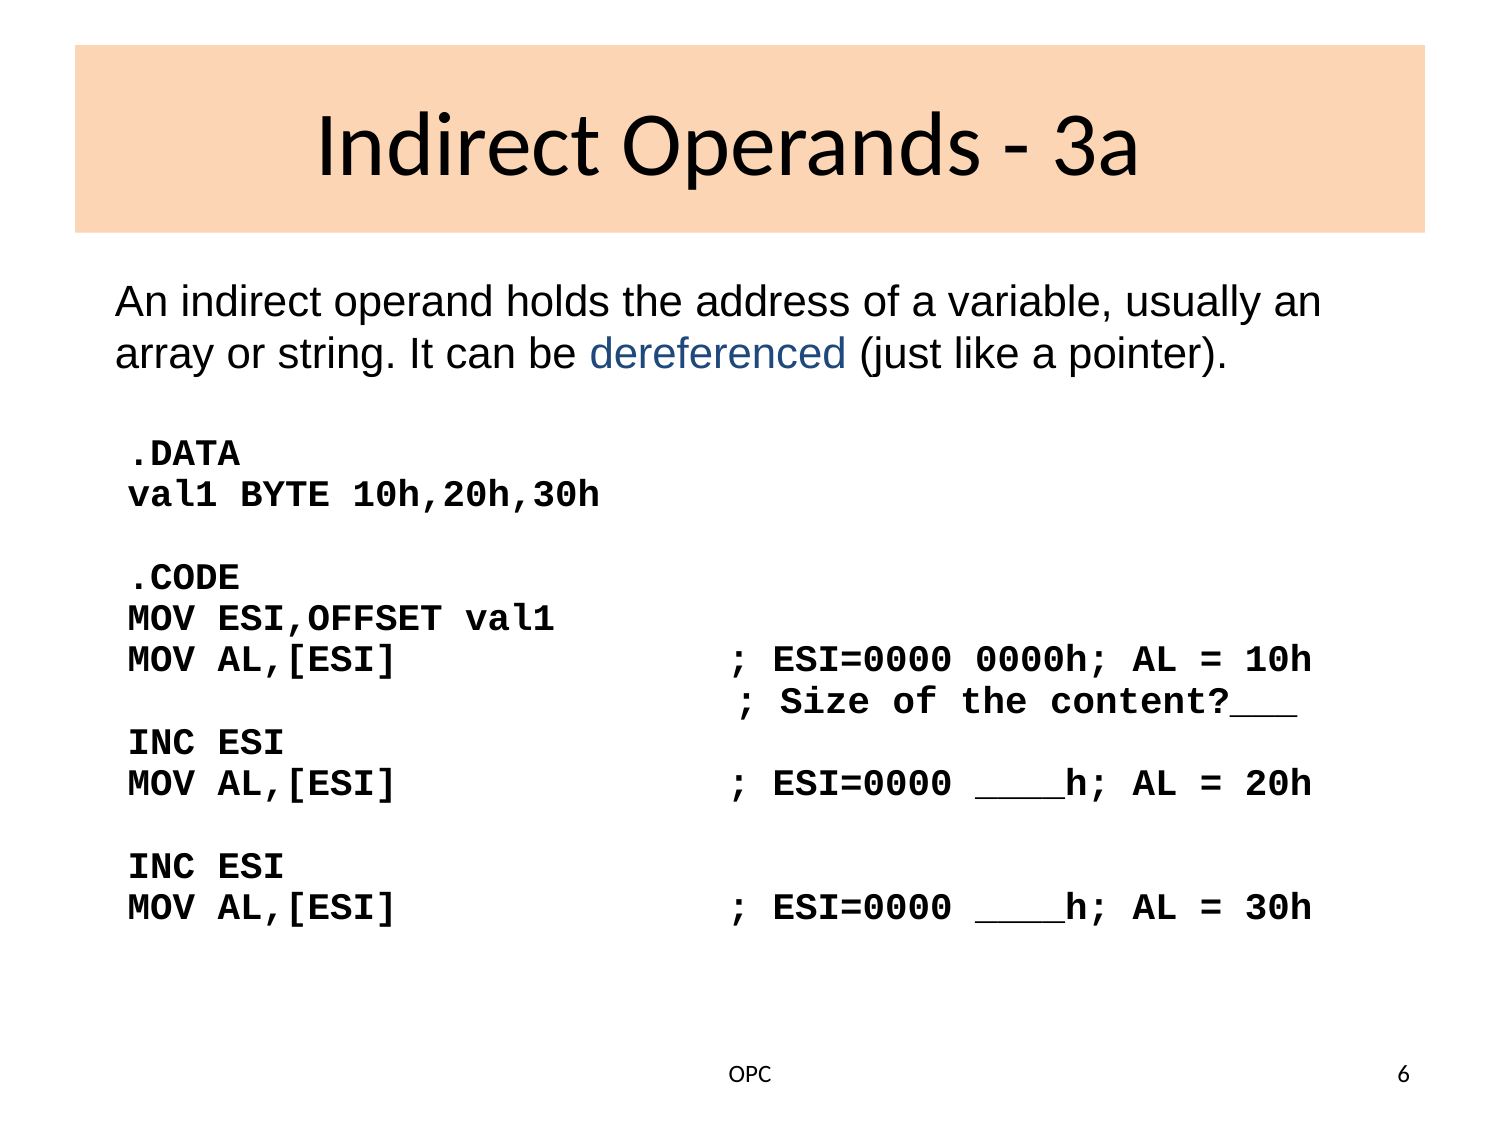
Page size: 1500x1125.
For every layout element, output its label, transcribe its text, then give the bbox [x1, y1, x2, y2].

text_box .DATA val1 BYTE 10h,20h,30h .CODE MOV ESI,OFFSET val1 MOV AL,[ESI] ; ESI=0000 0000h; AL = 10h ; Size of the content?___ INC ESI MOV AL,[ESI] ; ESI=0000 ____h; AL = 20h INC ESI MOV AL,[ESI] ; ESI=0000 ____h; AL = 30h [112, 425, 1376, 1012]
footer OPC [512, 1042, 988, 1103]
text_box An indirect operand holds the address of a variable, usually an array or string. It can be dereferenced (just like a pointer). [100, 249, 1363, 400]
slide_number 6 [1074, 1042, 1425, 1103]
title Indirect Operands - 3a [75, 45, 1425, 233]
